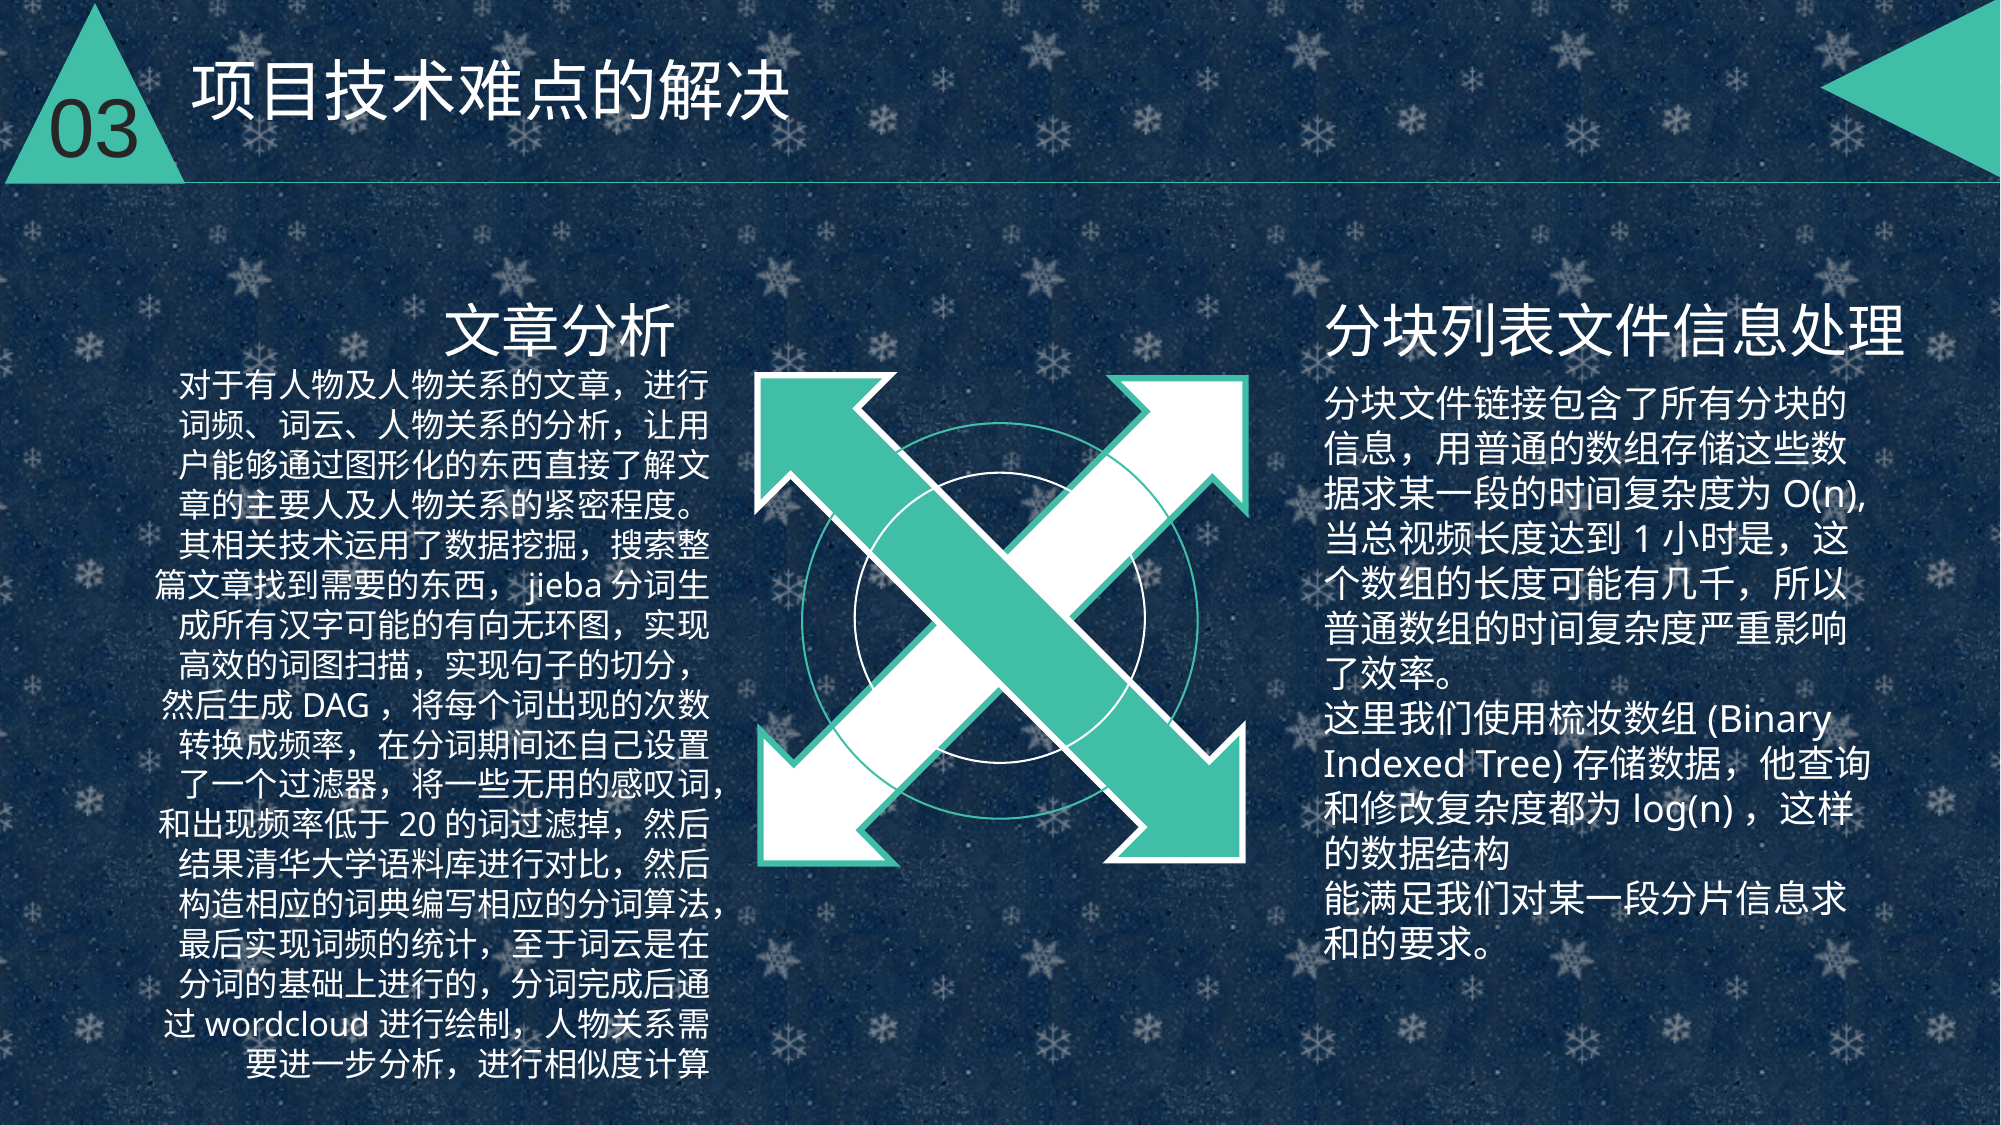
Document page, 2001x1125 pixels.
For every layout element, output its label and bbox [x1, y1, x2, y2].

text_box [0, 0, 2000, 1125]
text_box [656, 274, 1343, 961]
